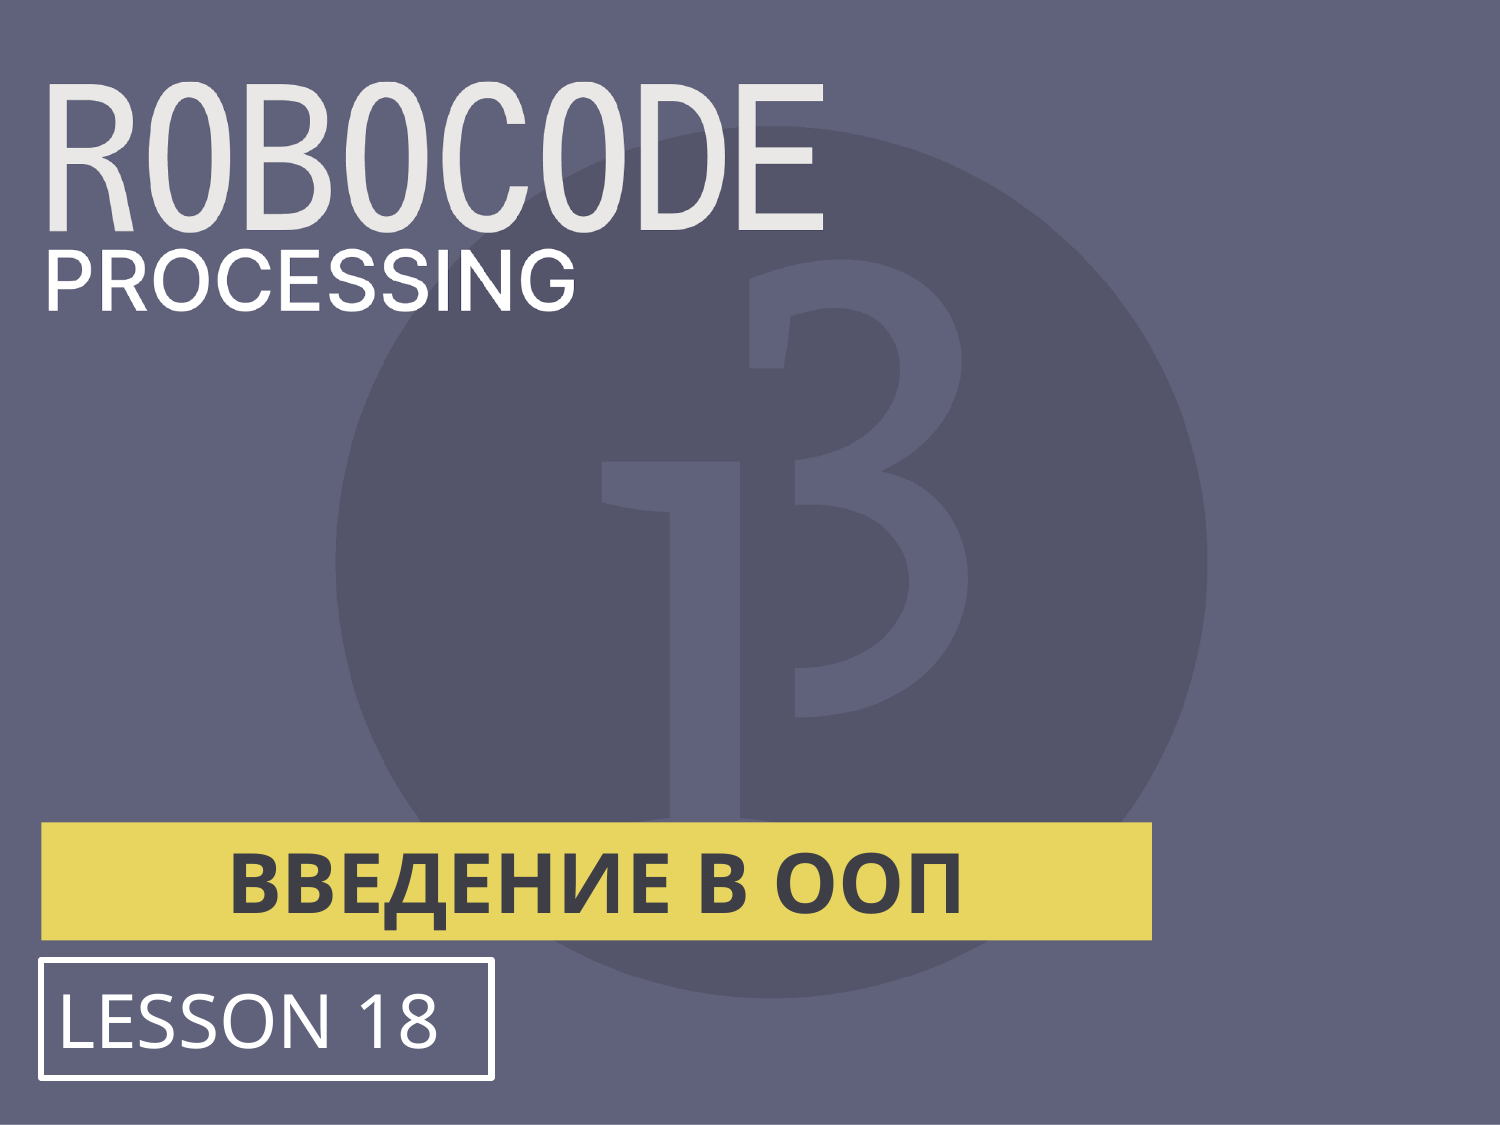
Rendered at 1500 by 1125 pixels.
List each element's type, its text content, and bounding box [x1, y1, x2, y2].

list LESSON 18 [38, 957, 495, 1081]
picture [0, 0, 1500, 1125]
title ВВЕДЕНИЕ В ООП [41, 822, 1152, 941]
